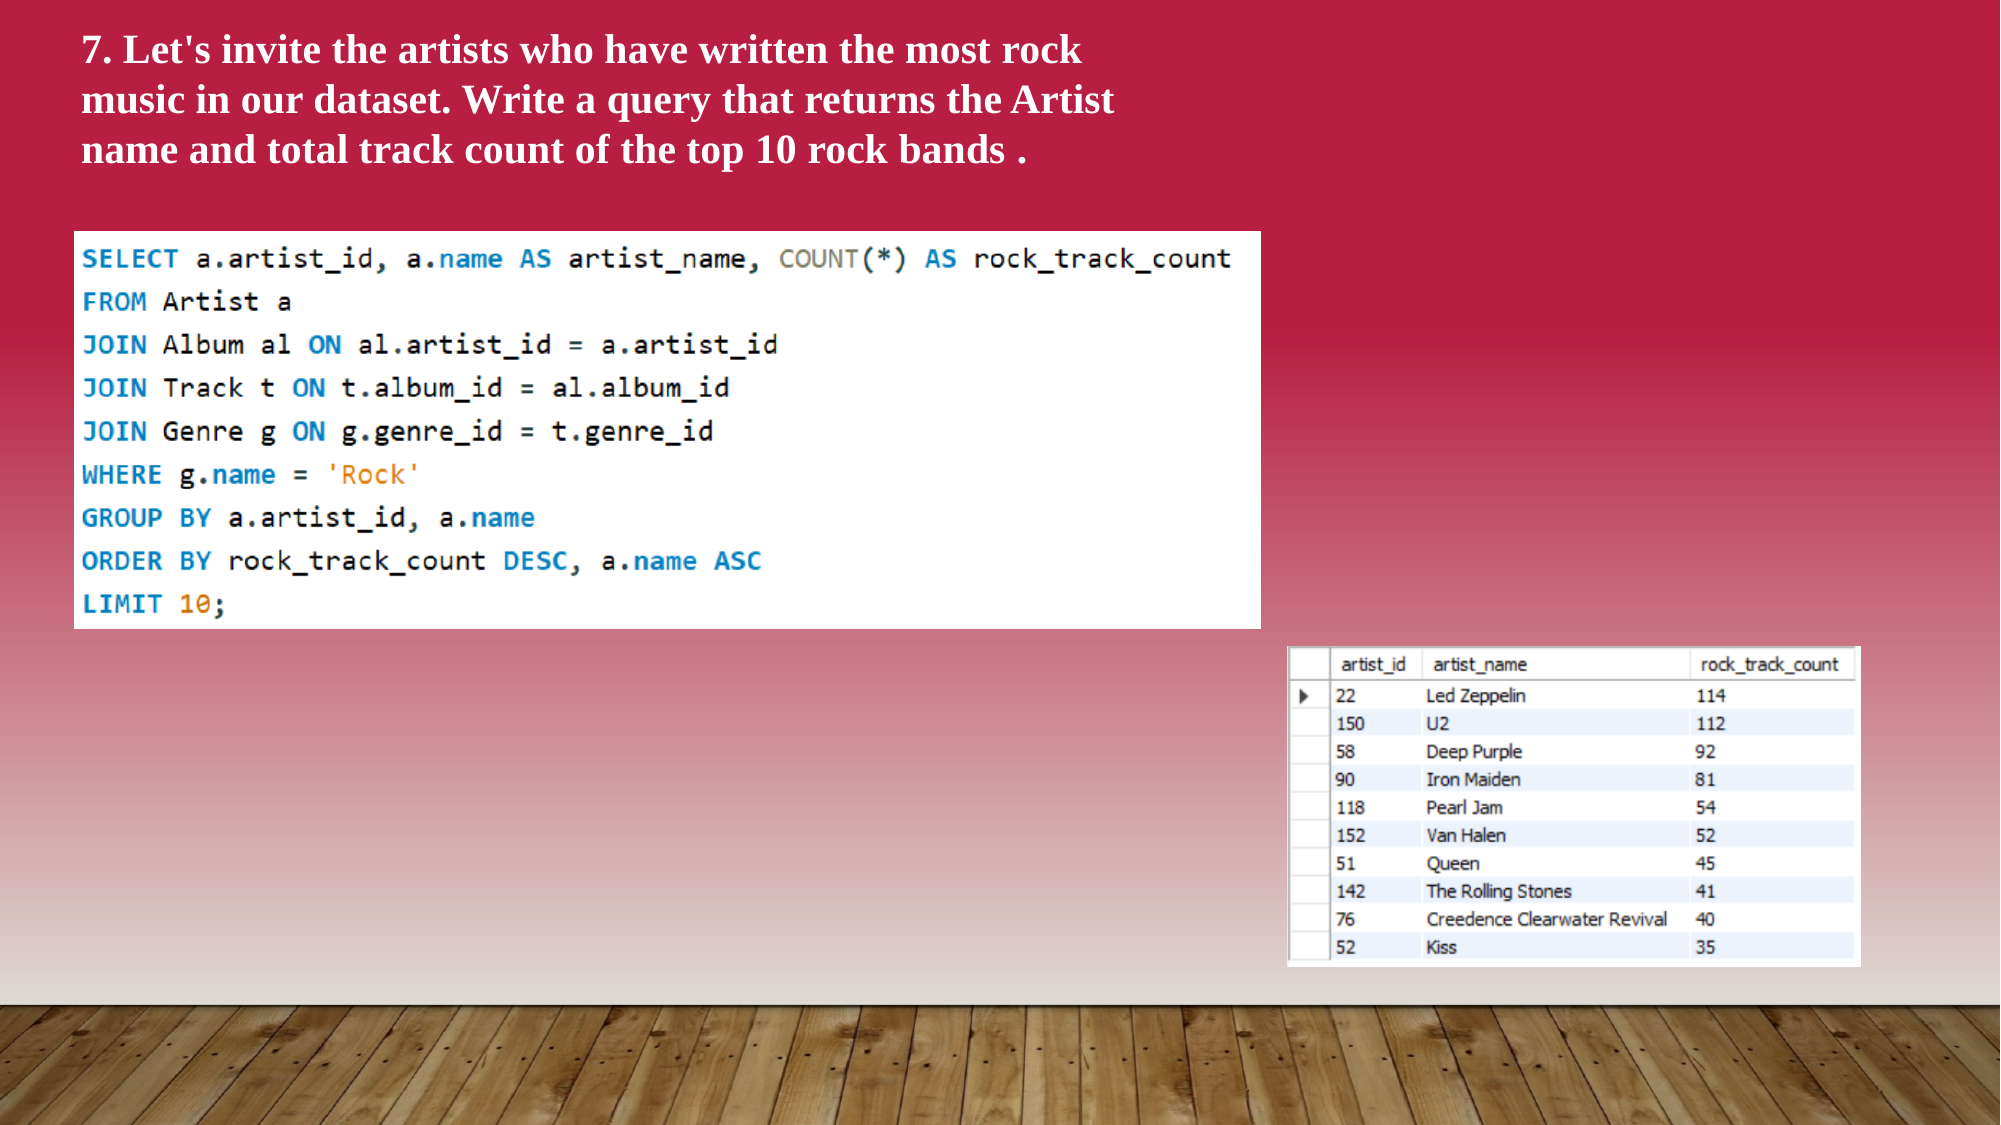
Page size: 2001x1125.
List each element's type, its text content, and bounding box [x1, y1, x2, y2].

picture [0, 1005, 2000, 1125]
picture [73, 231, 1261, 629]
text_box 7. Let's invite the artists who have written the most rock music in our dataset. Write a query that returns the Artist name and total track count of the top 10 rock bands . [66, 14, 1144, 229]
picture [1287, 646, 1862, 968]
